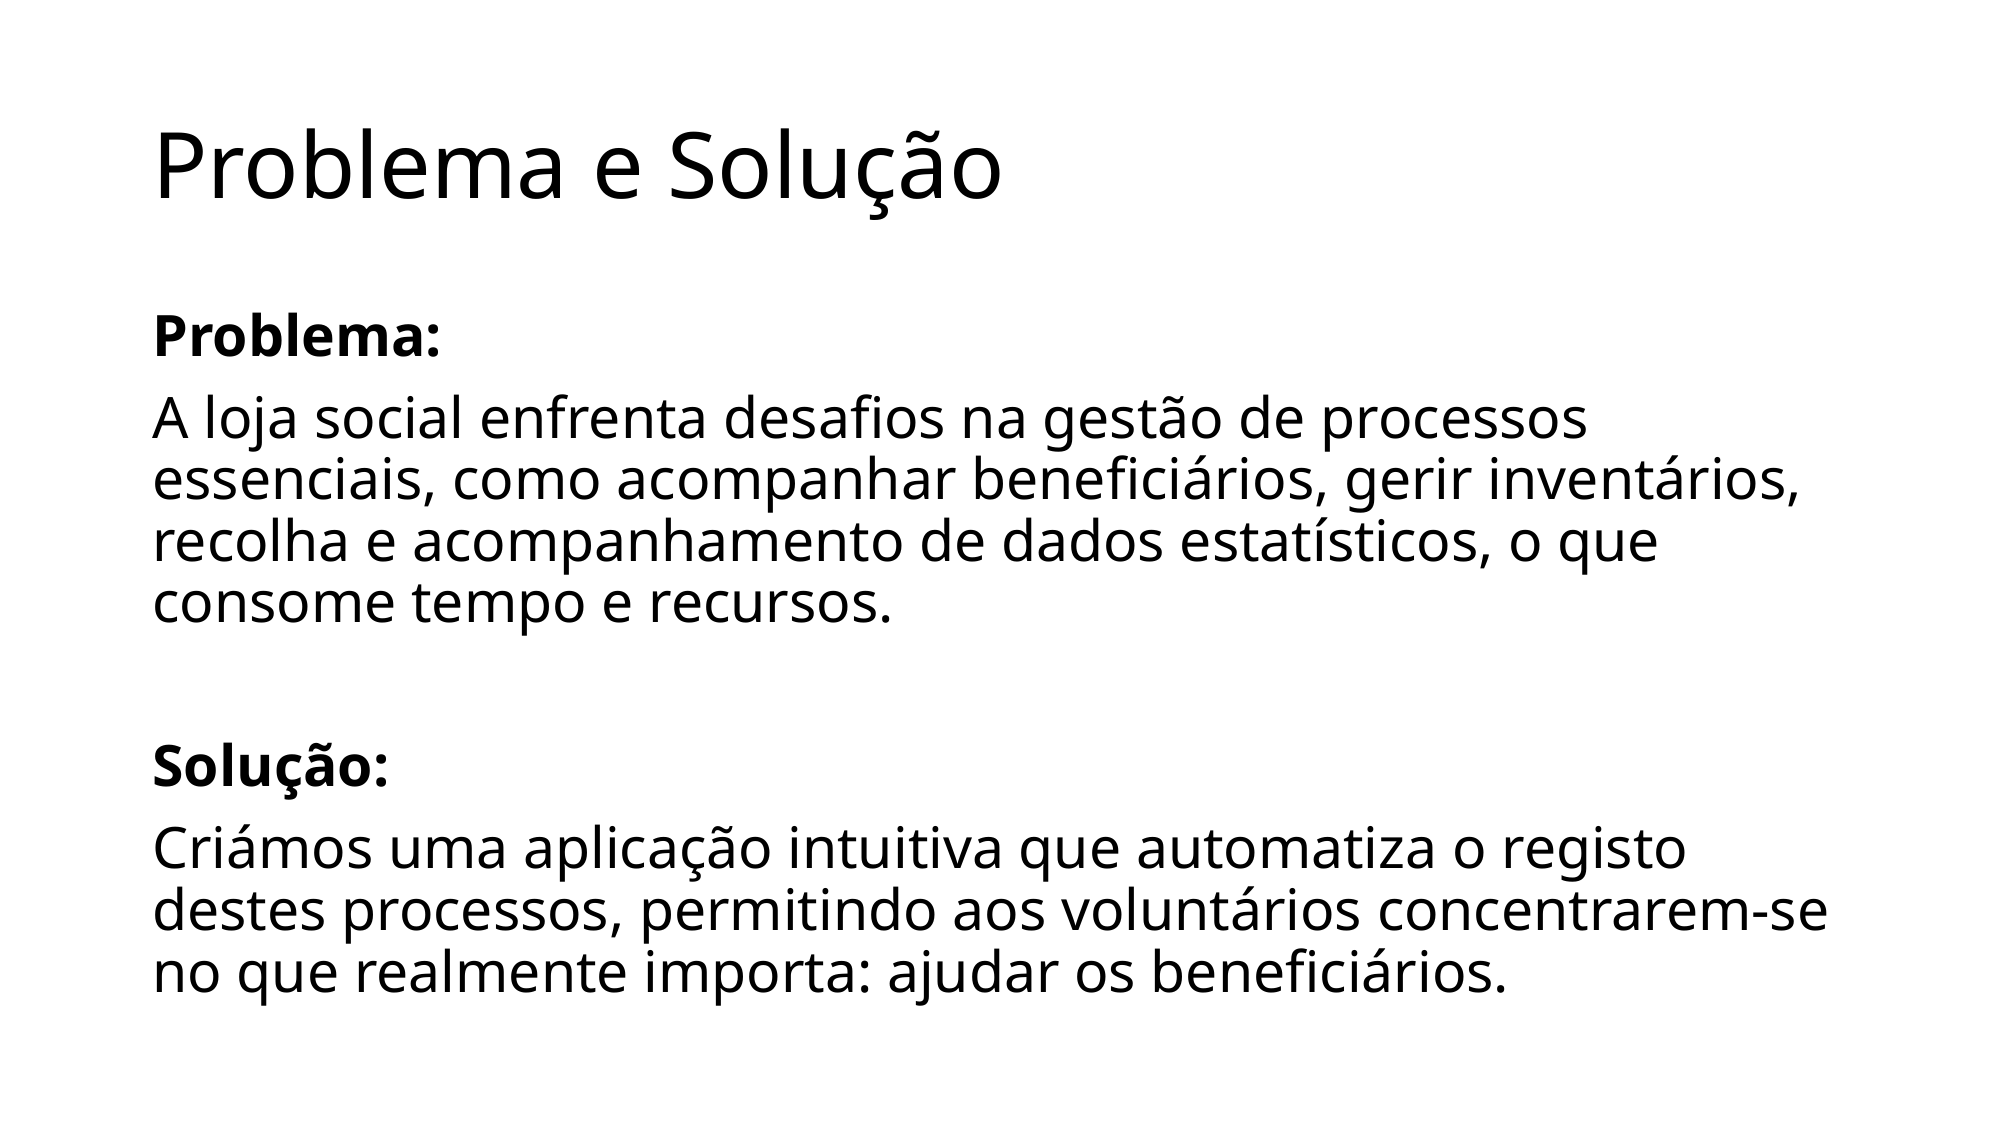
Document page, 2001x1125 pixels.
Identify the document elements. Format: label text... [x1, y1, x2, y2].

title Problema e Solução [137, 59, 1863, 278]
list Problema: A loja social enfrenta desafios na gestão de processos essenciais, como acompanhar beneficiários, gerir inventários, recolha e acompanhamento de dados estatísticos, o que consome tempo e recursos. Solução: Criámos uma aplicação intuitiva que automatiza o registo destes processos, permitindo aos voluntários concentrarem-se no que realmente importa: ajudar os beneficiários. [137, 299, 1863, 1014]
